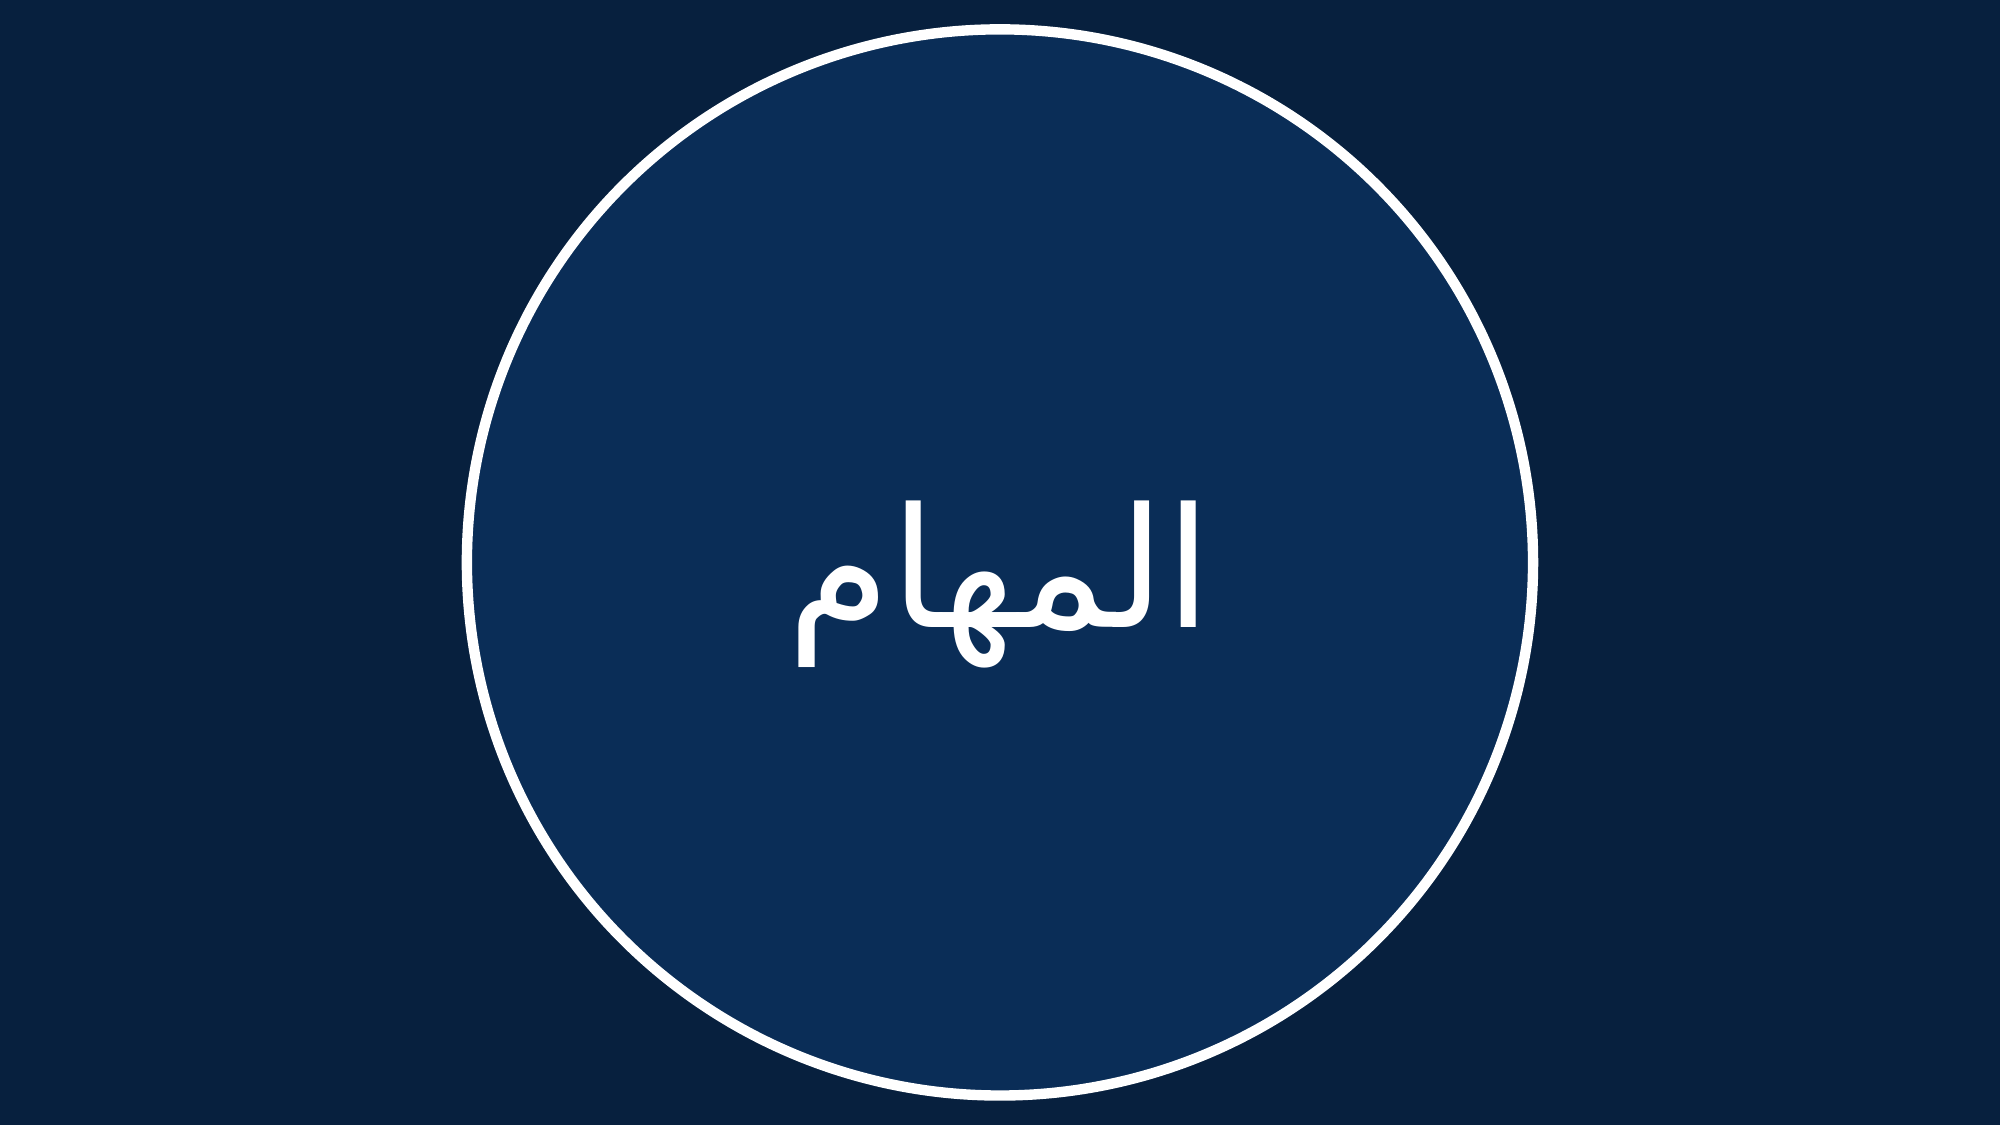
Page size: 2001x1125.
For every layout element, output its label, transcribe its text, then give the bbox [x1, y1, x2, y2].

text_box المهام [654, 453, 1346, 669]
text_box [465, 28, 1535, 1097]
